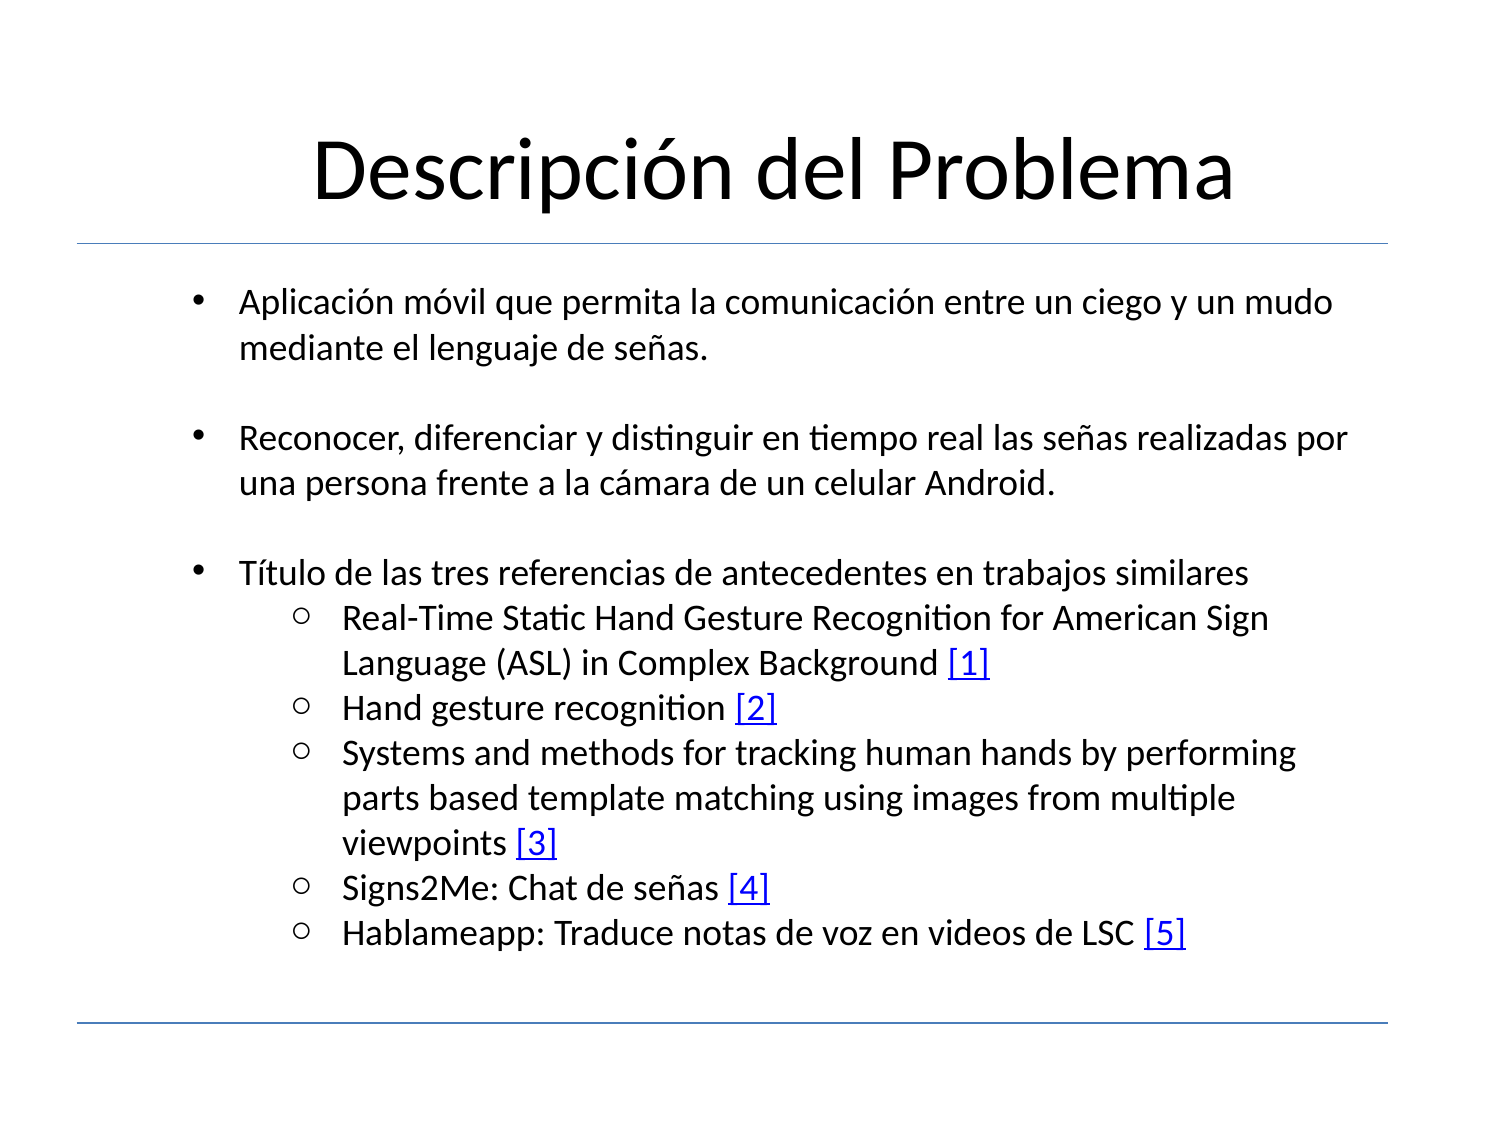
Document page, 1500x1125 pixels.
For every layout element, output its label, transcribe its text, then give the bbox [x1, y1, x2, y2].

text_box Aplicación móvil que permita la comunicación entre un ciego y un mudo mediante el lenguaje de señas. Reconocer, diferenciar y distinguir en tiempo real las señas realizadas por una persona frente a la cámara de un celular Android. Título de las tres referencias de antecedentes en trabajos similares Real-Time Static Hand Gesture Recognition for American Sign Language (ASL) in Complex Background [1] Hand gesture recognition [2] Systems and methods for tracking human hands by performing parts based template matching using images from multiple viewpoints [3] Signs2Me: Chat de señas [4] Hablameapp: Traduce notas de voz en videos de LSC [5] [176, 270, 1373, 991]
text_box Descripción del Problema [99, 70, 1450, 258]
